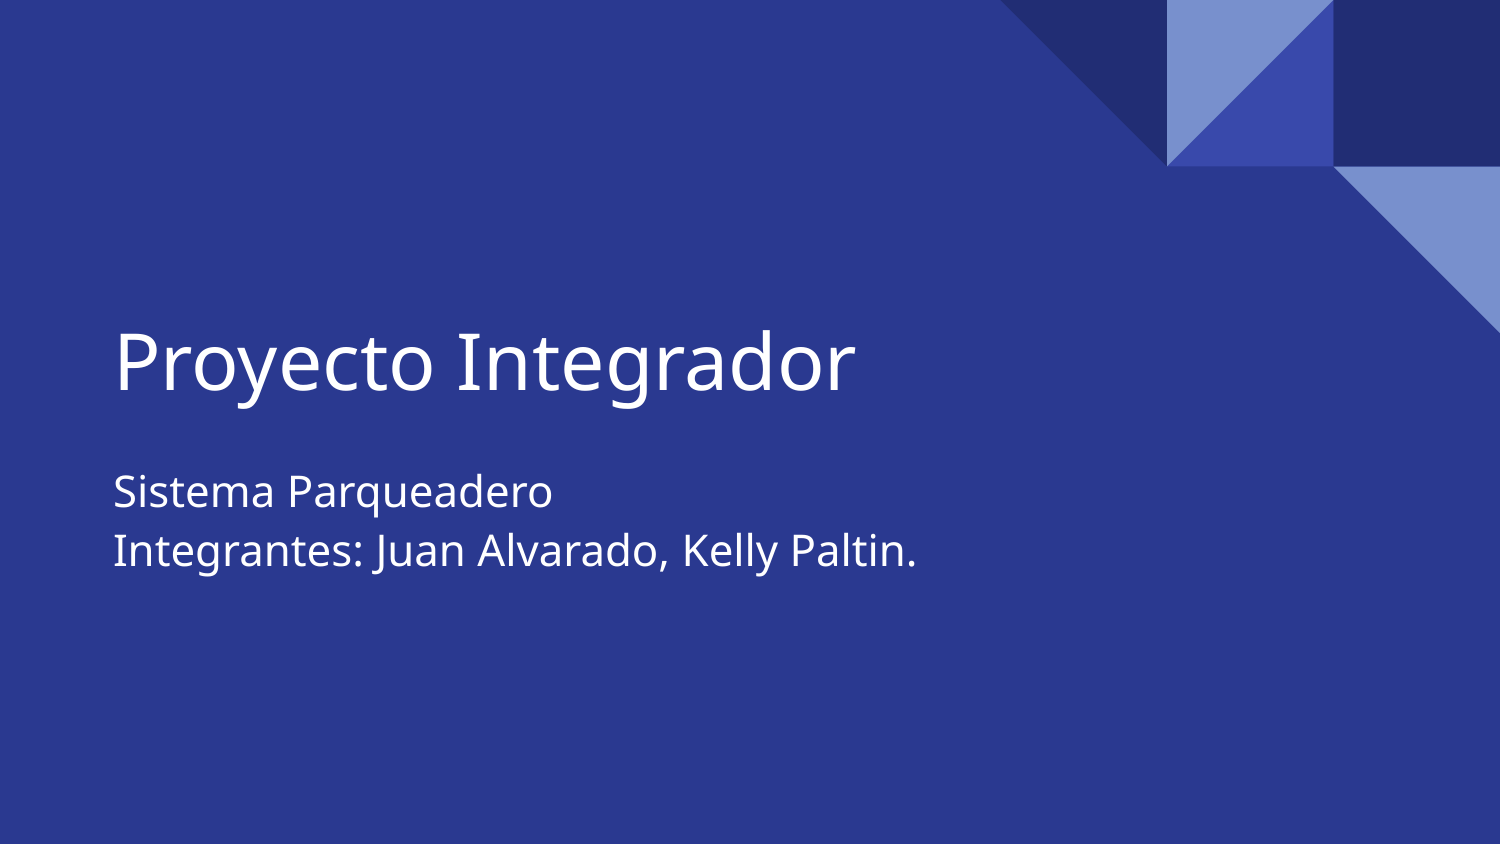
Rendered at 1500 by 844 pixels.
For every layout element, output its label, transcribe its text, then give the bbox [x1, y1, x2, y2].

title Proyecto Integrador [98, 291, 1447, 429]
subtitle Sistema Parqueadero Integrantes: Juan Alvarado, Kelly Paltin. [98, 445, 1407, 647]
